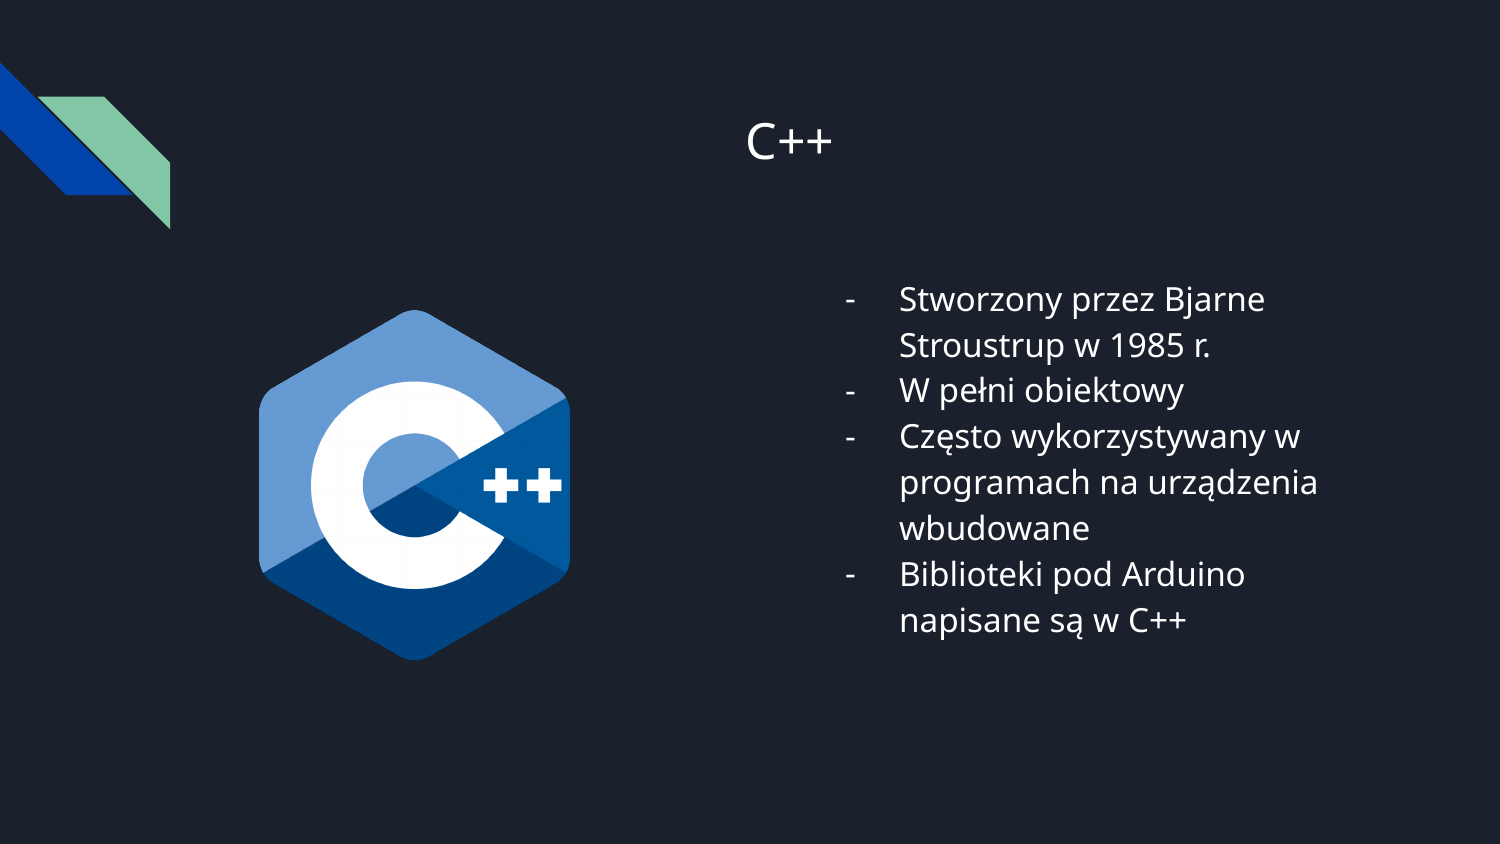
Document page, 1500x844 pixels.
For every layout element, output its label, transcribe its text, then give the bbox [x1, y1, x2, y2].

picture [259, 310, 570, 660]
title C++ [212, 64, 1368, 215]
list Stworzony przez Bjarne Stroustrup w 1985 r. W pełni obiektowy Często wykorzystywany w programach na urządzenia wbudowane Biblioteki pod Arduino napisane są w C++ [809, 257, 1368, 735]
